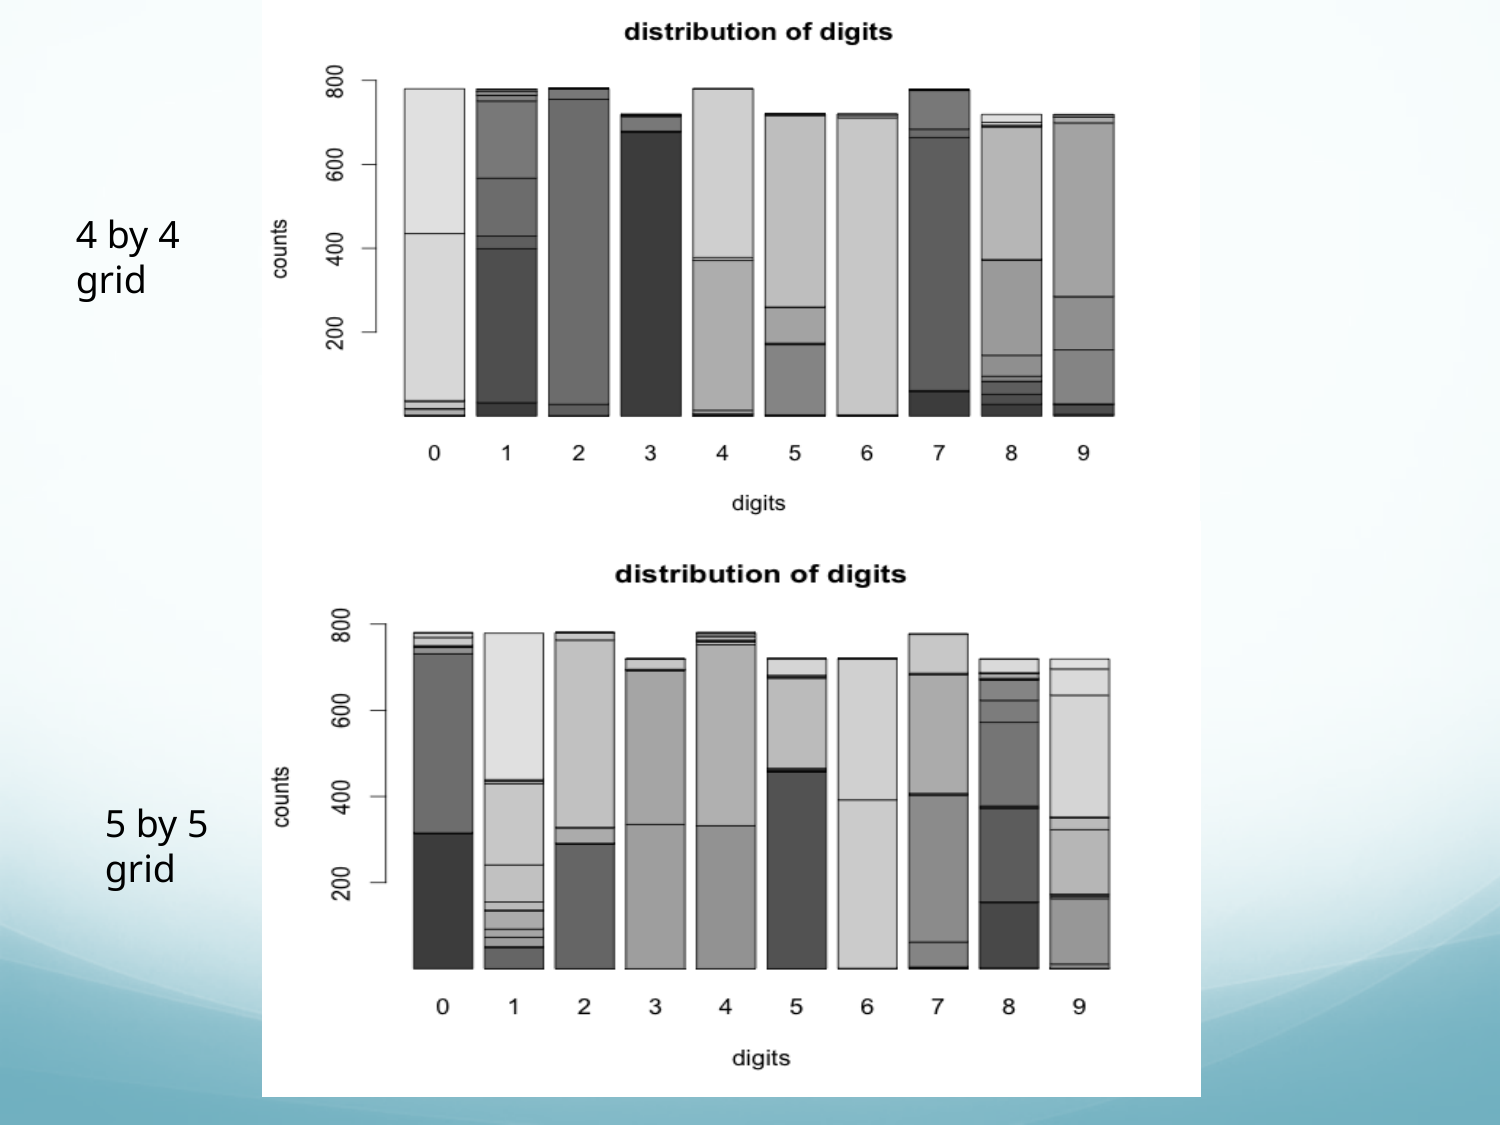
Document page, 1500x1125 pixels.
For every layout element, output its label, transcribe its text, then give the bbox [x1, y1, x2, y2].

text_box 5 by 5 grid [90, 792, 254, 898]
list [261, 0, 1201, 518]
picture [261, 520, 1201, 1098]
text_box 4 by 4 grid [61, 203, 240, 309]
